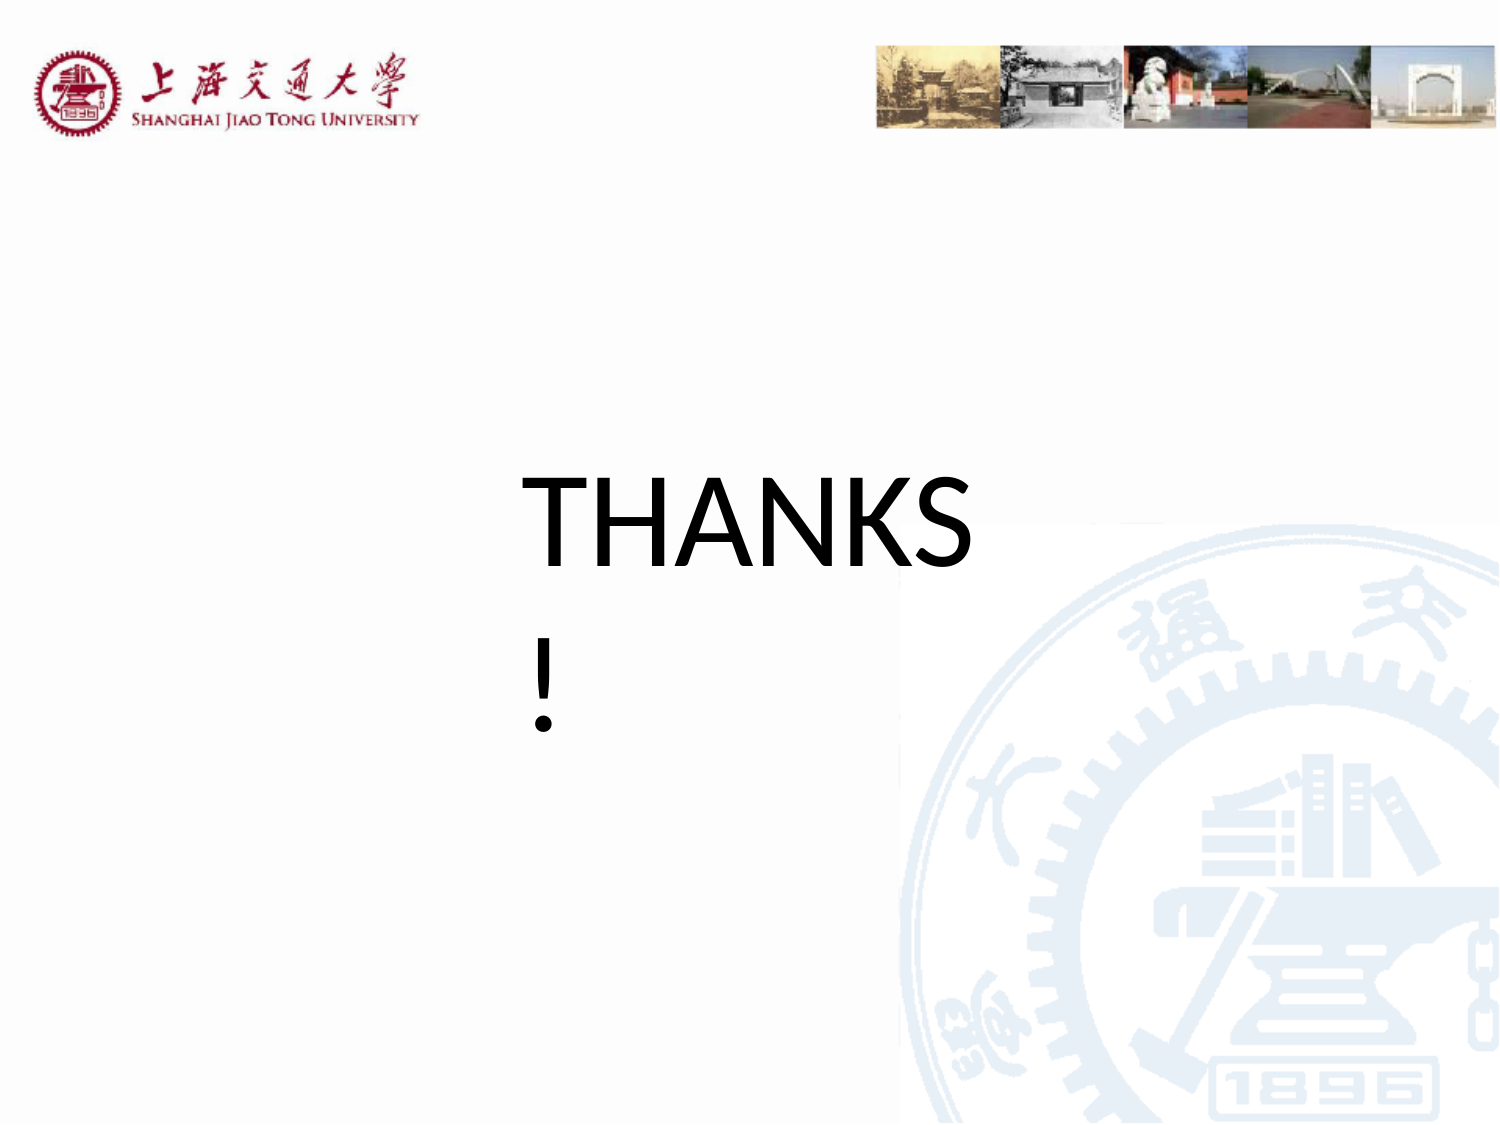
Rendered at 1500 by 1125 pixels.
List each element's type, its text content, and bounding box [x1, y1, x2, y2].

text_box THANKS! [506, 421, 1033, 767]
picture [0, 0, 1500, 1125]
